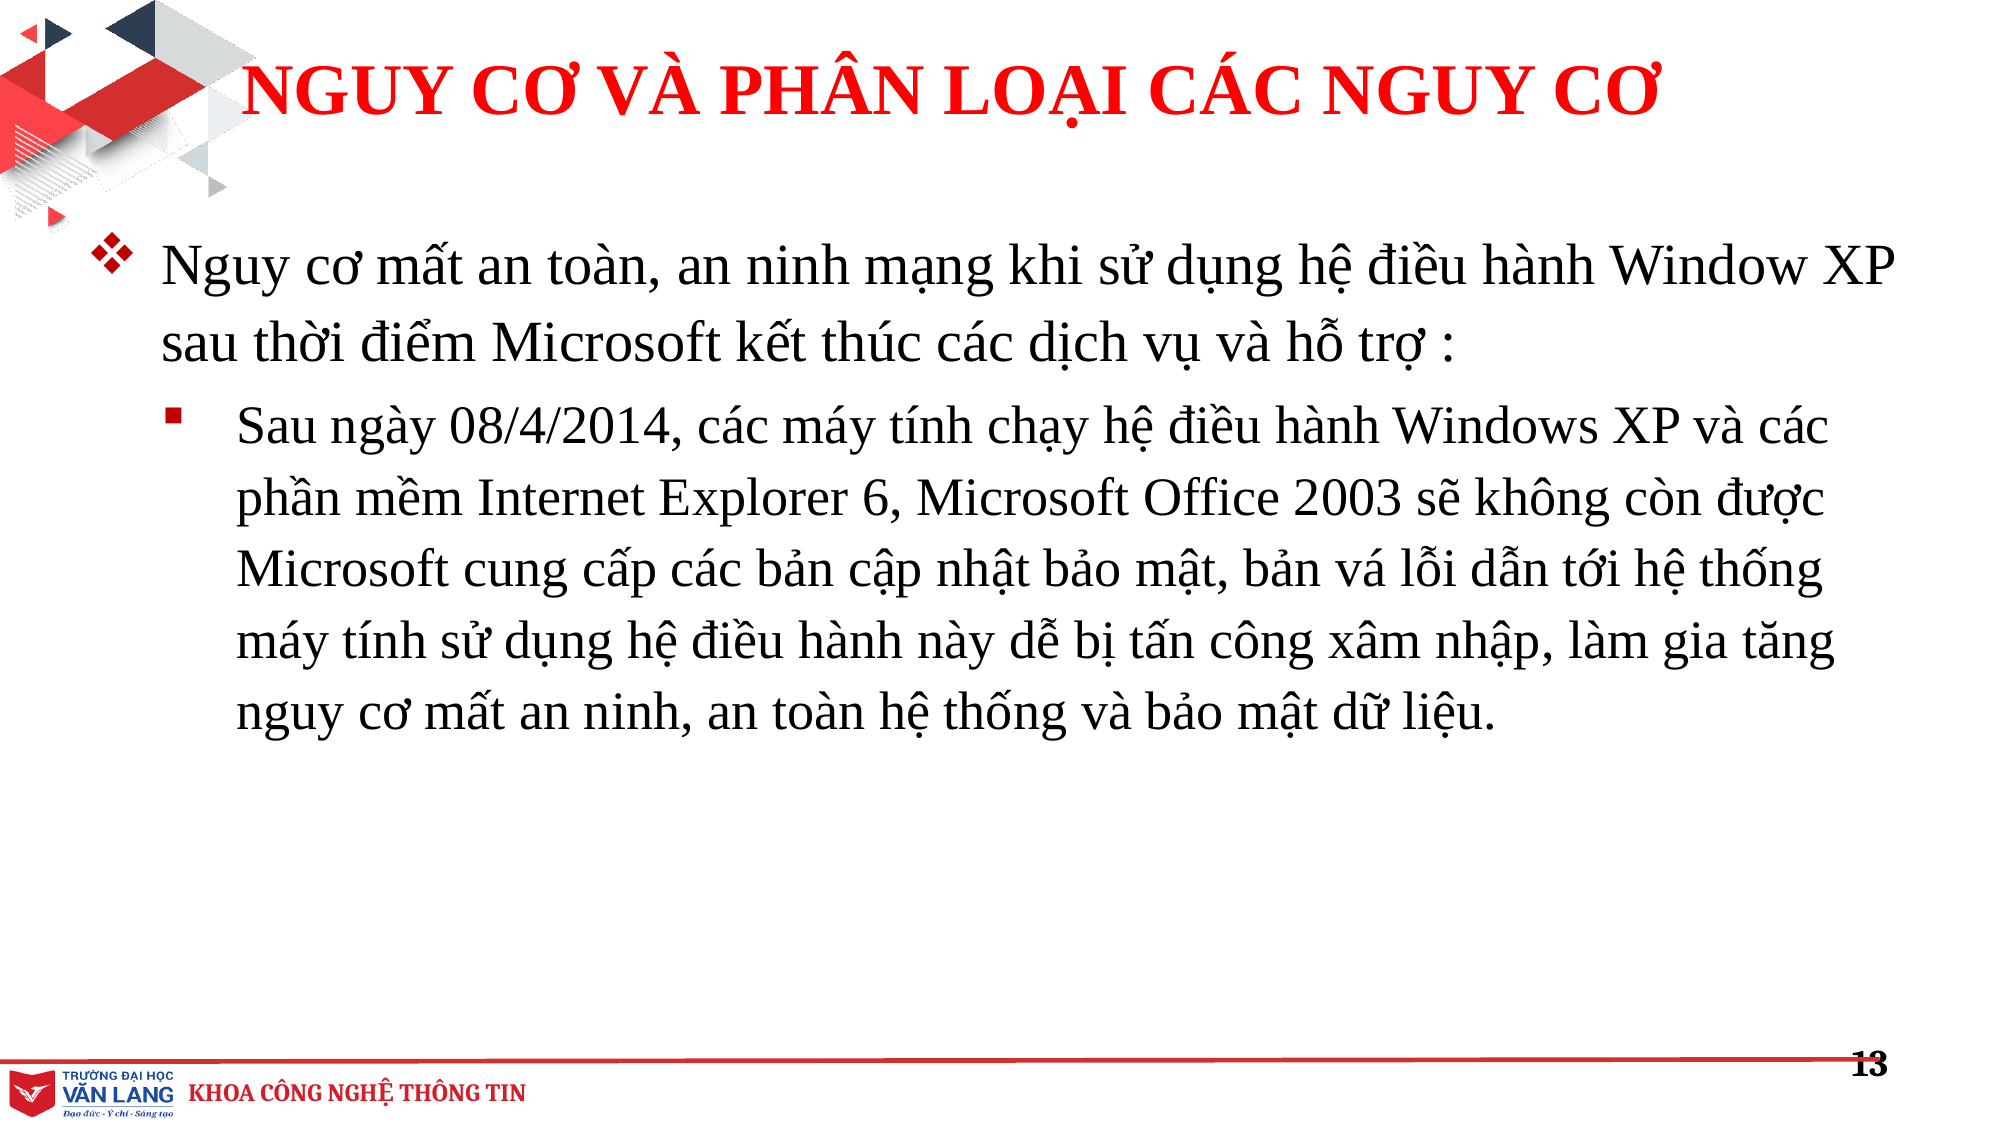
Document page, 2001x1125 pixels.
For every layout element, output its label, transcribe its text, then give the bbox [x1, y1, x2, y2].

list Nguy cơ mất an toàn, an ninh mạng khi sử dụng hệ điều hành Window XP sau thời điểm Microsoft kết thúc các dịch vụ và hỗ trợ : Sau ngày 08/4/2014, các máy tính chạy hệ điều hành Windows XP và các phần mềm Internet Explorer 6, Microsoft Office 2003 sẽ không còn được Microsoft cung cấp các bản cập nhật bảo mật, bản vá lỗi dẫn tới hệ thống máy tính sử dụng hệ điều hành này dễ bị tấn công xâm nhập, làm gia tăng nguy cơ mất an ninh, an toàn hệ thống và bảo mật dữ liệu. [71, 211, 1925, 1058]
picture [0, 0, 256, 233]
picture [8, 1069, 173, 1118]
title NGUY CƠ VÀ PHÂN LOẠI CÁC NGUY CƠ [172, 44, 1731, 139]
